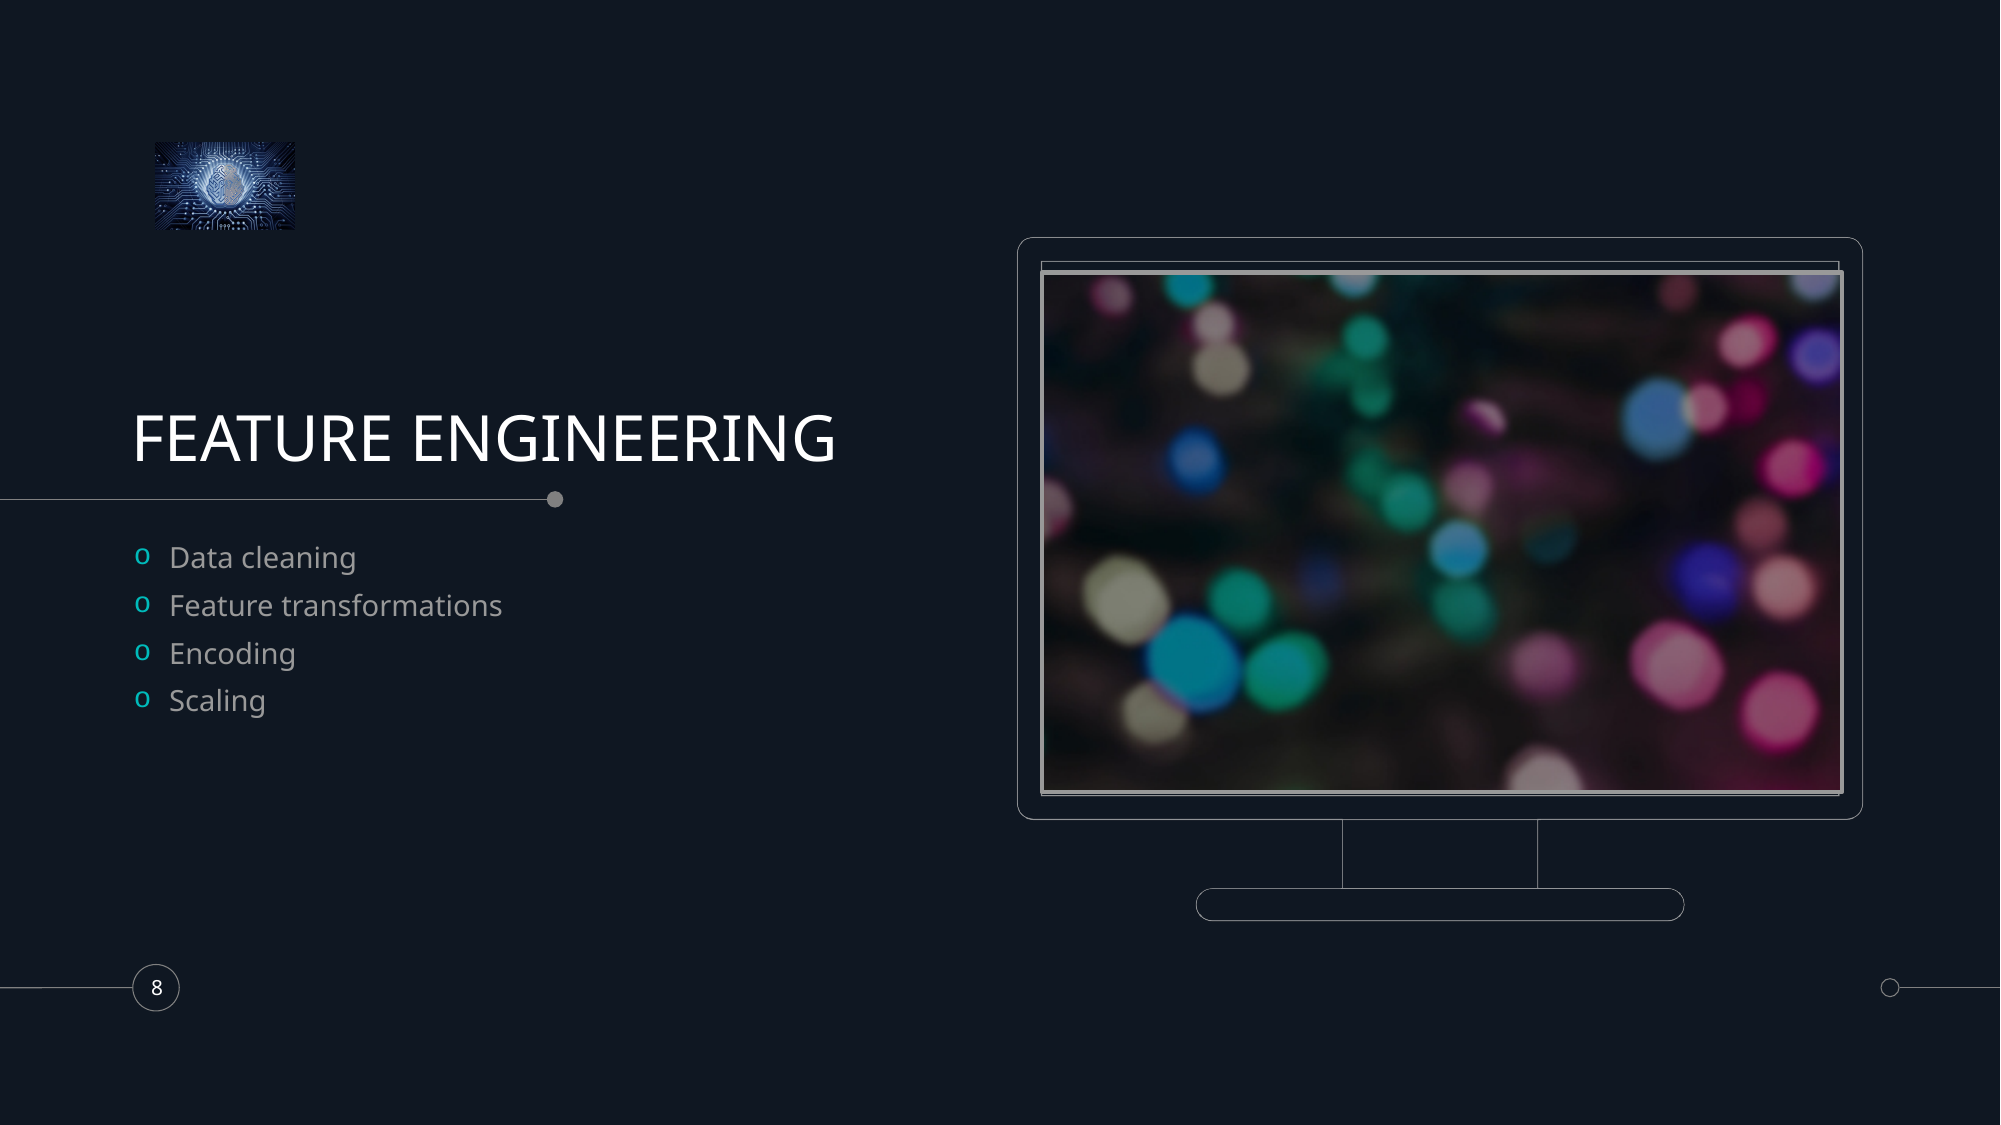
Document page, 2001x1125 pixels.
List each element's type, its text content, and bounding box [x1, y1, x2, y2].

picture [155, 142, 295, 230]
slide_number 8 [127, 964, 186, 1014]
title FEATURE ENGINEERING [131, 342, 864, 475]
list Data cleaning Feature transformations Encoding Scaling [133, 539, 865, 853]
picture [1015, 235, 1865, 923]
